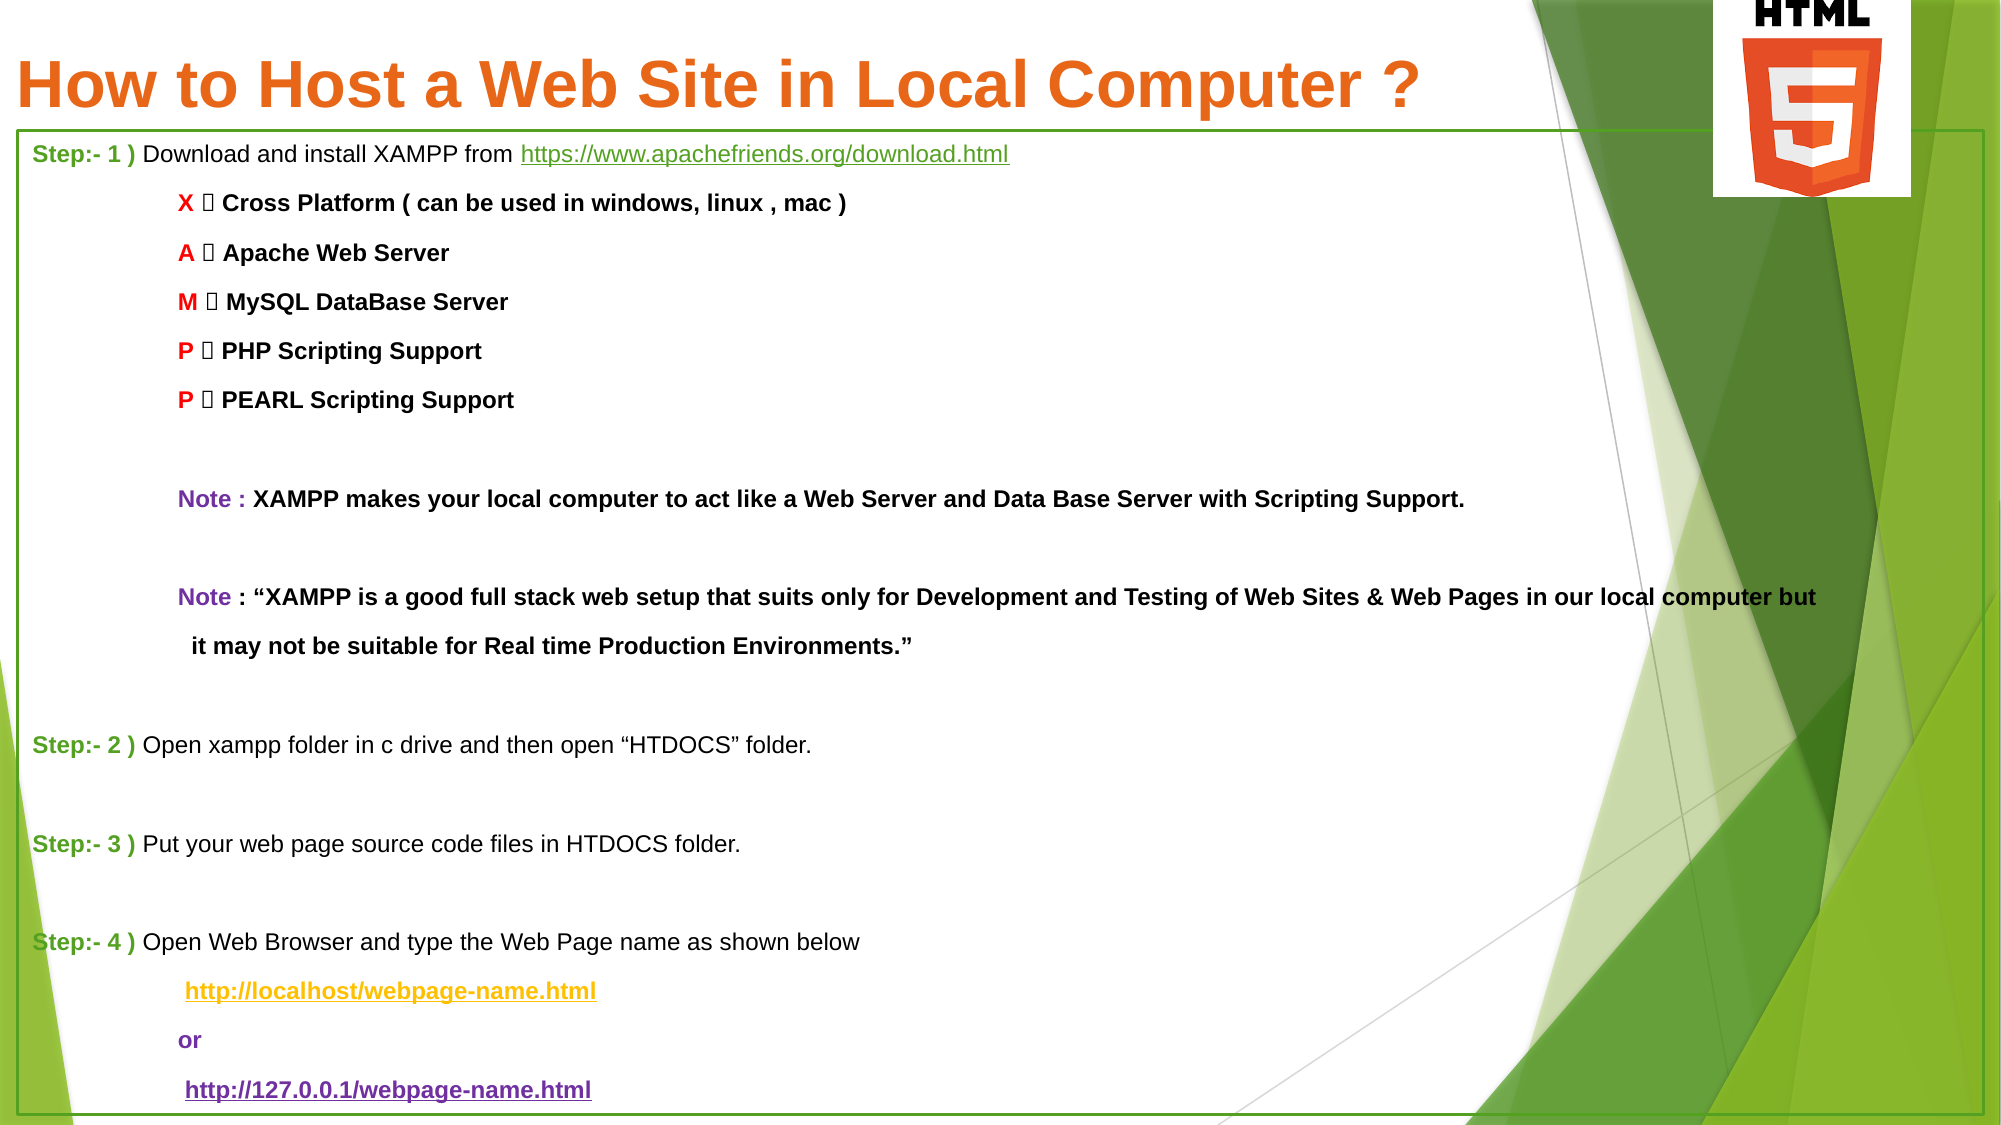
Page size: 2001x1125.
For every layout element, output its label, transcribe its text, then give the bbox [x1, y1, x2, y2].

picture [1712, 0, 1911, 198]
list Step:- 1 ) Download and install XAMPP from https://www.apachefriends.org/download.html X  Cross Platform ( can be used in windows, linux , mac ) A  Apache Web Server M  MySQL DataBase Server P  PHP Scripting Support P  PEARL Scripting Support Note : XAMPP makes your local computer to act like a Web Server and Data Base Server with Scripting Support. Note : “XAMPP is a good full stack web setup that suits only for Development and Testing of Web Sites & Web Pages in our local computer but it may not be suitable for Real time Production Environments.” Step:- 2 ) Open xampp folder in c drive and then open “HTDOCS” folder. Step:- 3 ) Put your web page source code files in HTDOCS folder. Step:- 4 ) Open Web Browser and type the Web Page name as shown below http://localhost/webpage-name.html or http://127.0.0.1/webpage-name.html [17, 130, 1984, 1115]
title How to Host a Web Site in Local Computer ? [0, 33, 1619, 164]
